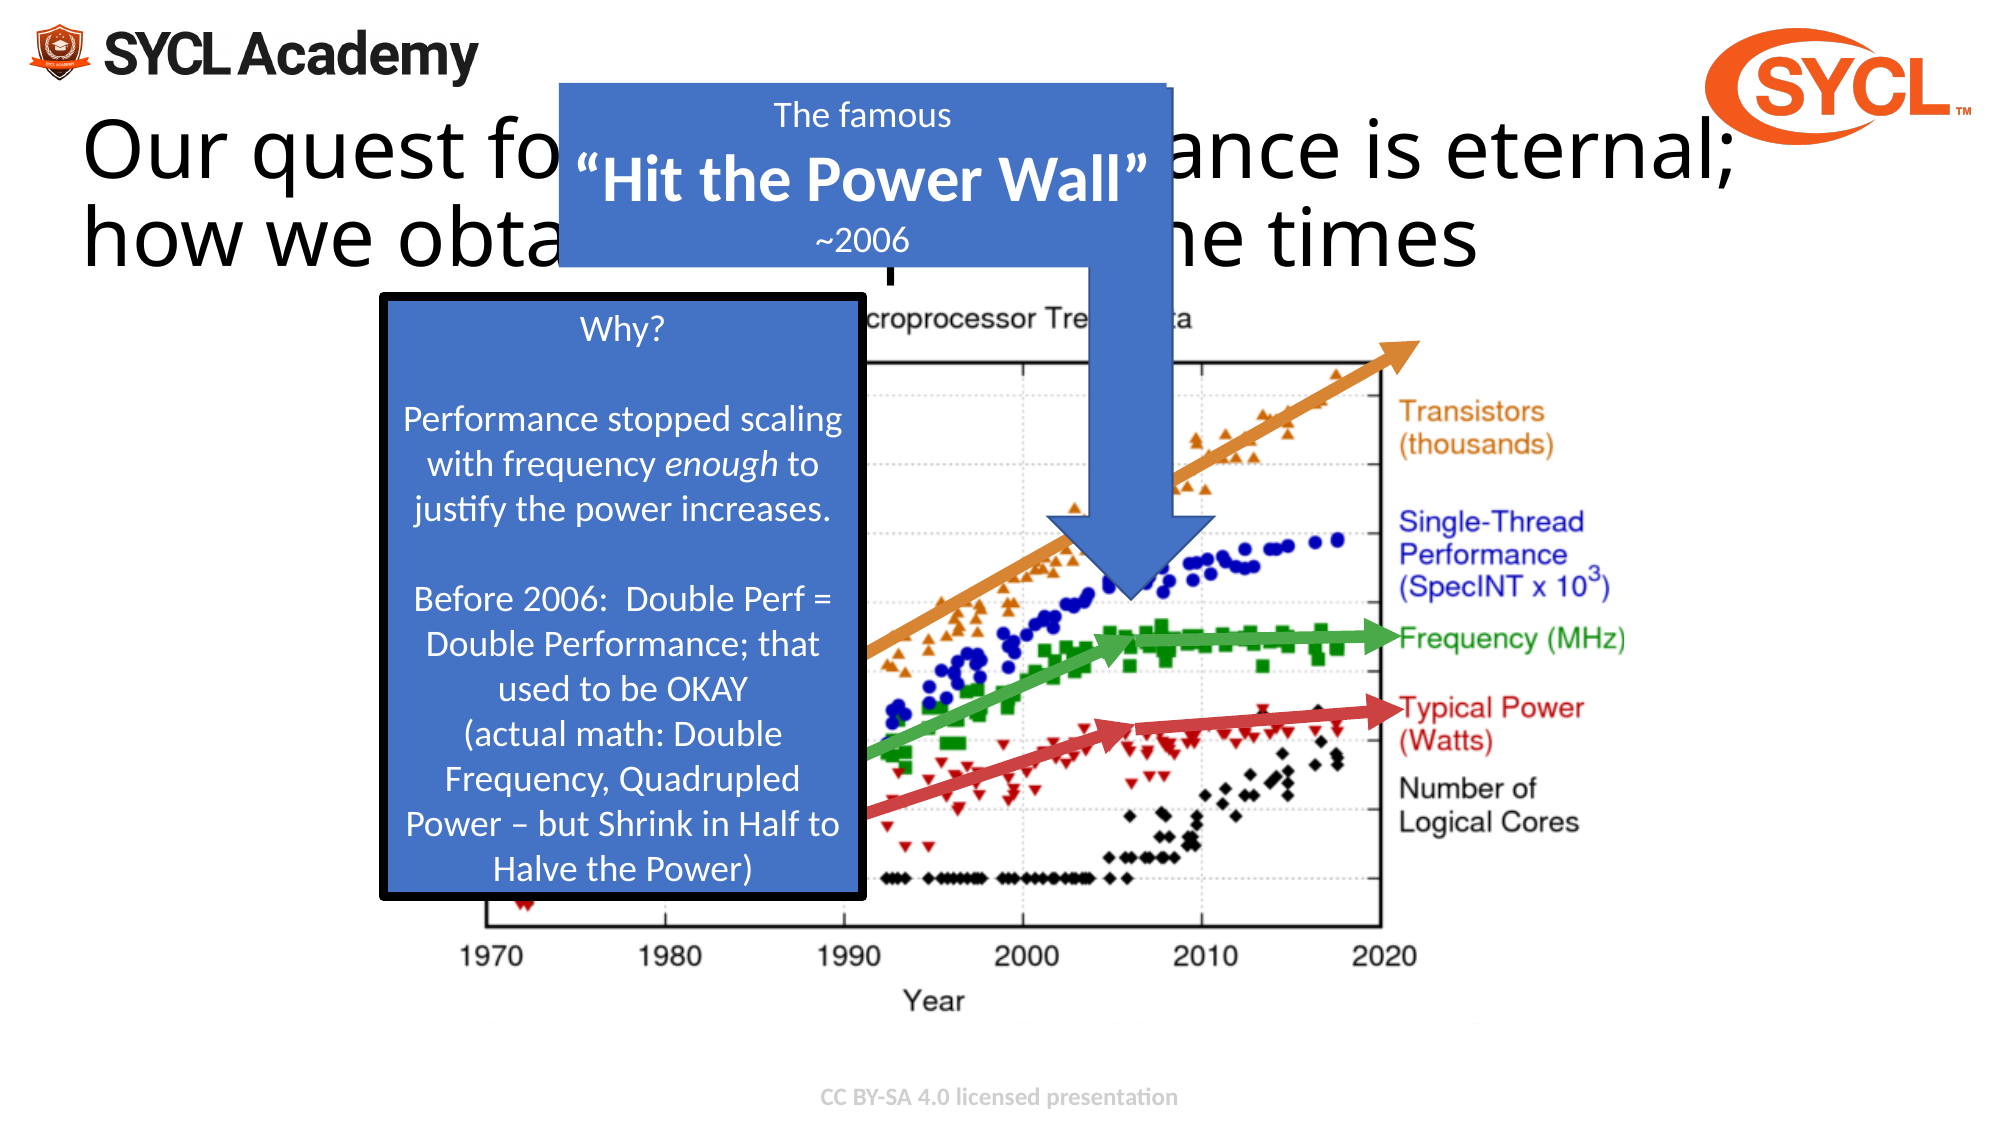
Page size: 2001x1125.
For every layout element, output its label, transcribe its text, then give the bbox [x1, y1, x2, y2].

text_box Why? Performance stopped scaling with frequency enough to justify the power increases. Before 2006: Double Perf = Double Performance; that used to be OKAY (actual math: Double Frequency, Quadrupled Power – but Shrink in Half to Halve the Power) [383, 296, 555, 897]
picture [1705, 28, 1971, 145]
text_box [659, 635, 1402, 709]
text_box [555, 82, 1214, 600]
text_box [659, 709, 1405, 882]
picture [424, 304, 1625, 1024]
title Our quest for more performance is eternal; how we obtain it adopts to the times [66, 88, 555, 305]
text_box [525, 340, 1421, 846]
picture [29, 24, 479, 87]
title Our quest for more performance is eternal; how we obtain it adopts to the times [1214, 88, 1792, 305]
